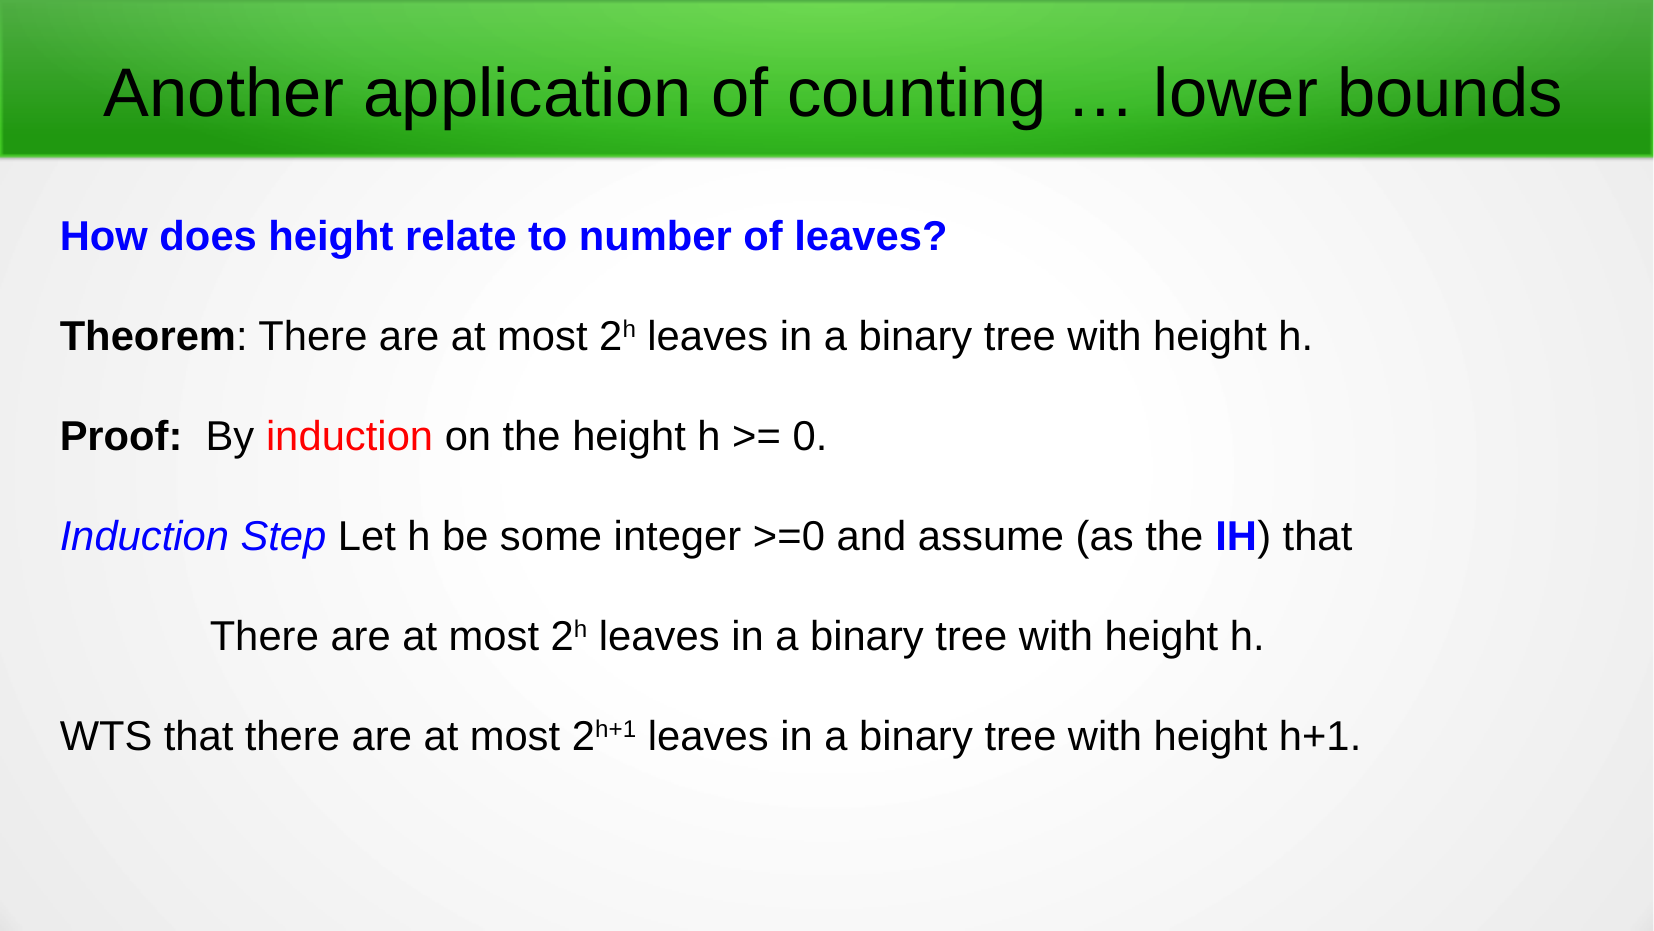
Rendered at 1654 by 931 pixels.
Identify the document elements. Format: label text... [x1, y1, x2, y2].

text_box Another application of counting … lower bounds [48, 35, 1620, 142]
text_box How does height relate to number of leaves? Theorem: There are at most 2h leaves in a binary tree with height h. Proof: By induction on the height h >= 0. Induction Step Let h be some integer >=0 and assume (as the IH) that There are at most 2h leaves in a binary tree with height h. WTS that there are at most 2h+1 leaves in a binary tree with height h+1. [44, 201, 1620, 817]
picture [0, 0, 1654, 931]
